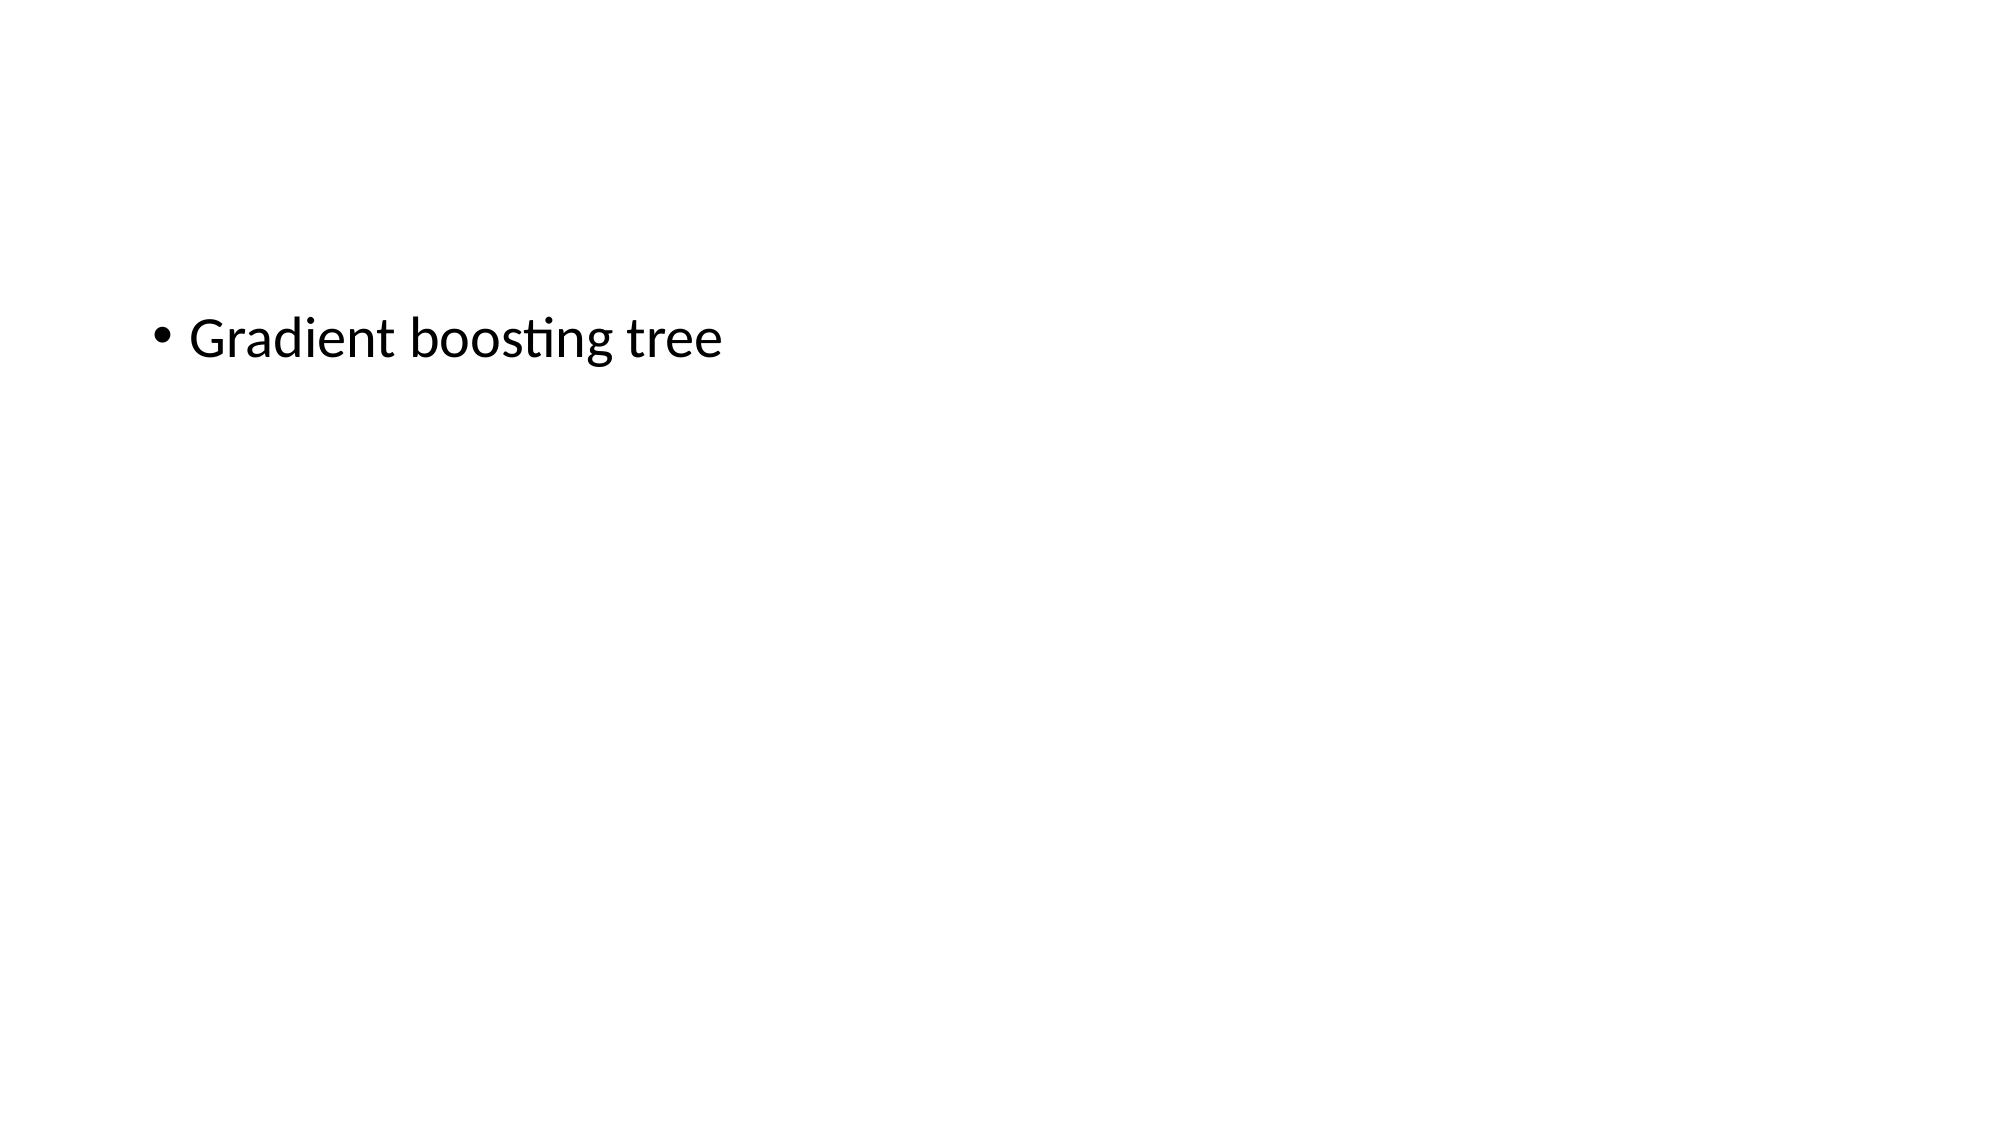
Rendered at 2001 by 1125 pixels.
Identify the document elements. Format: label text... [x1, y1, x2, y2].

list Gradient boosting tree [137, 299, 1863, 1014]
